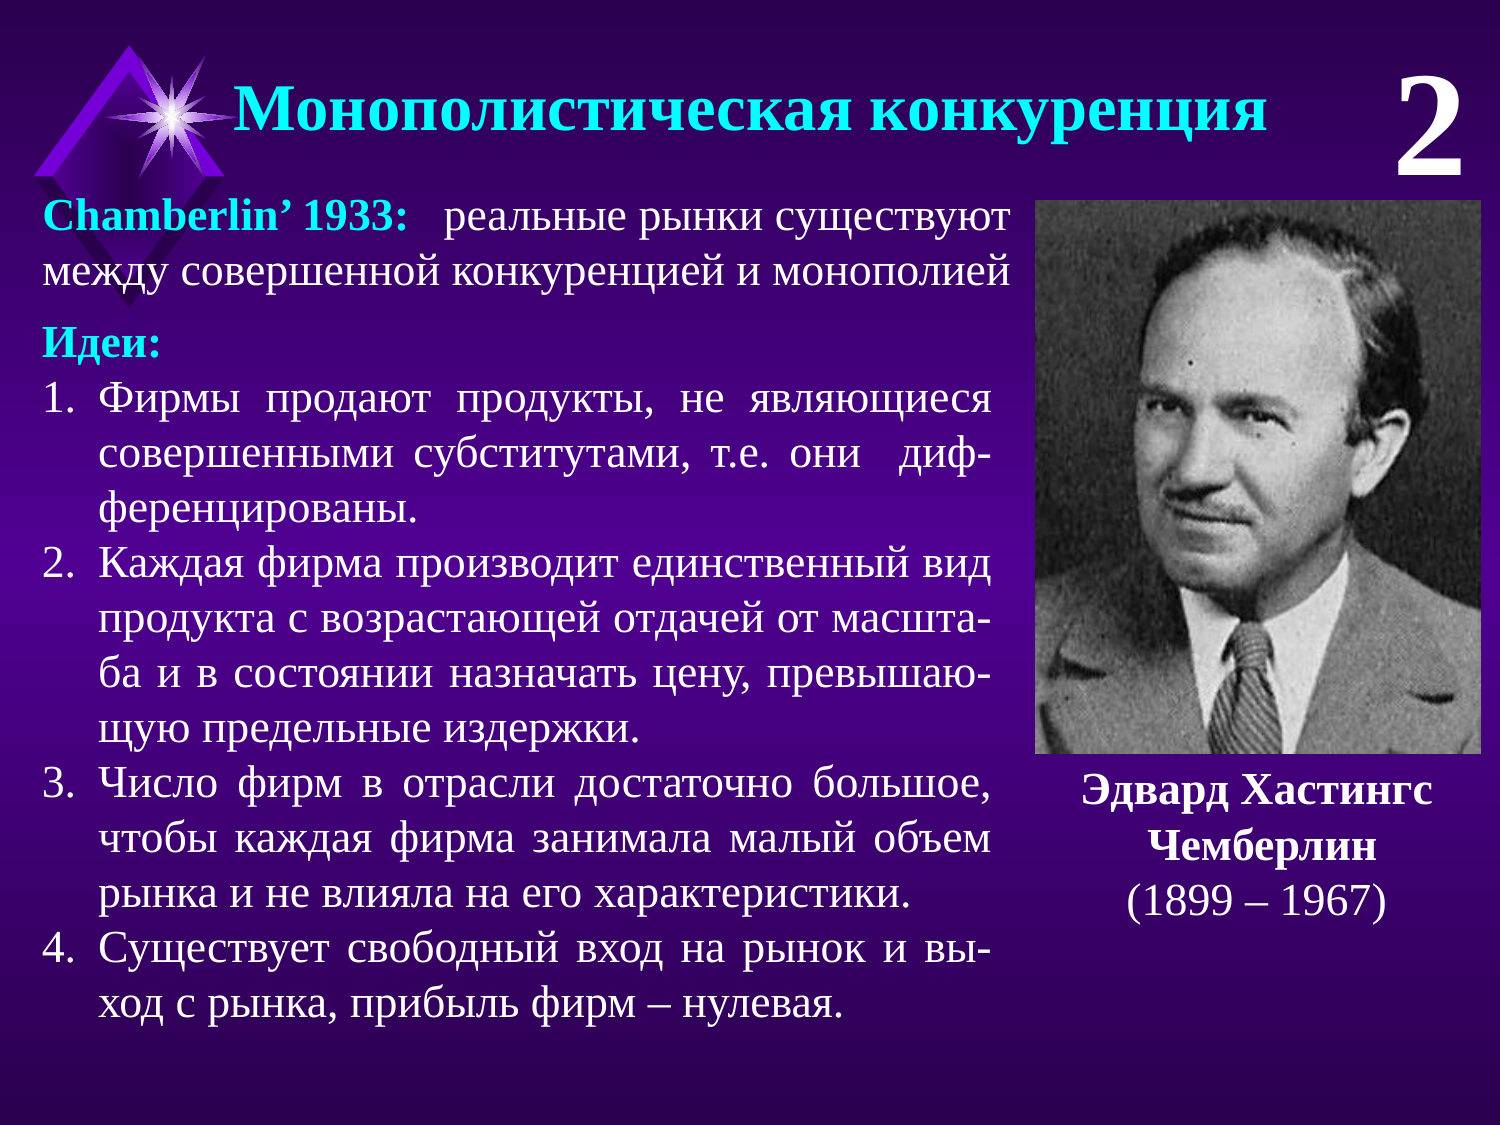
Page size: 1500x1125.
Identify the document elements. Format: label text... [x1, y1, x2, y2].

picture [1035, 200, 1481, 754]
text_box 2 [1293, 17, 1482, 200]
text_box Эдвард Хастингс Чемберлин (1899 – 1967) [1013, 751, 1500, 932]
text_box Chamberlin’ 1933: реальные рынки существуют между совершенной конкуренцией и монополией [27, 177, 1096, 302]
text_box Монополистическая конкуренция [29, 56, 1293, 152]
text_box Идеи: Фирмы продают продукты, не являющиеся совершенными субститутами, т.е. они диф-ференцированы. Каждая фирма производит единственный вид продукта с возрастающей отдачей от масшта-ба и в состоянии назначать цену, превышаю-щую предельные издержки. Число фирм в отрасли достаточно большое, чтобы каждая фирма занимала малый объем рынка и не влияла на его характеристики. Существует свободный вход на рынок и вы-ход с рынка, прибыль фирм – нулевая. [27, 304, 1008, 1035]
